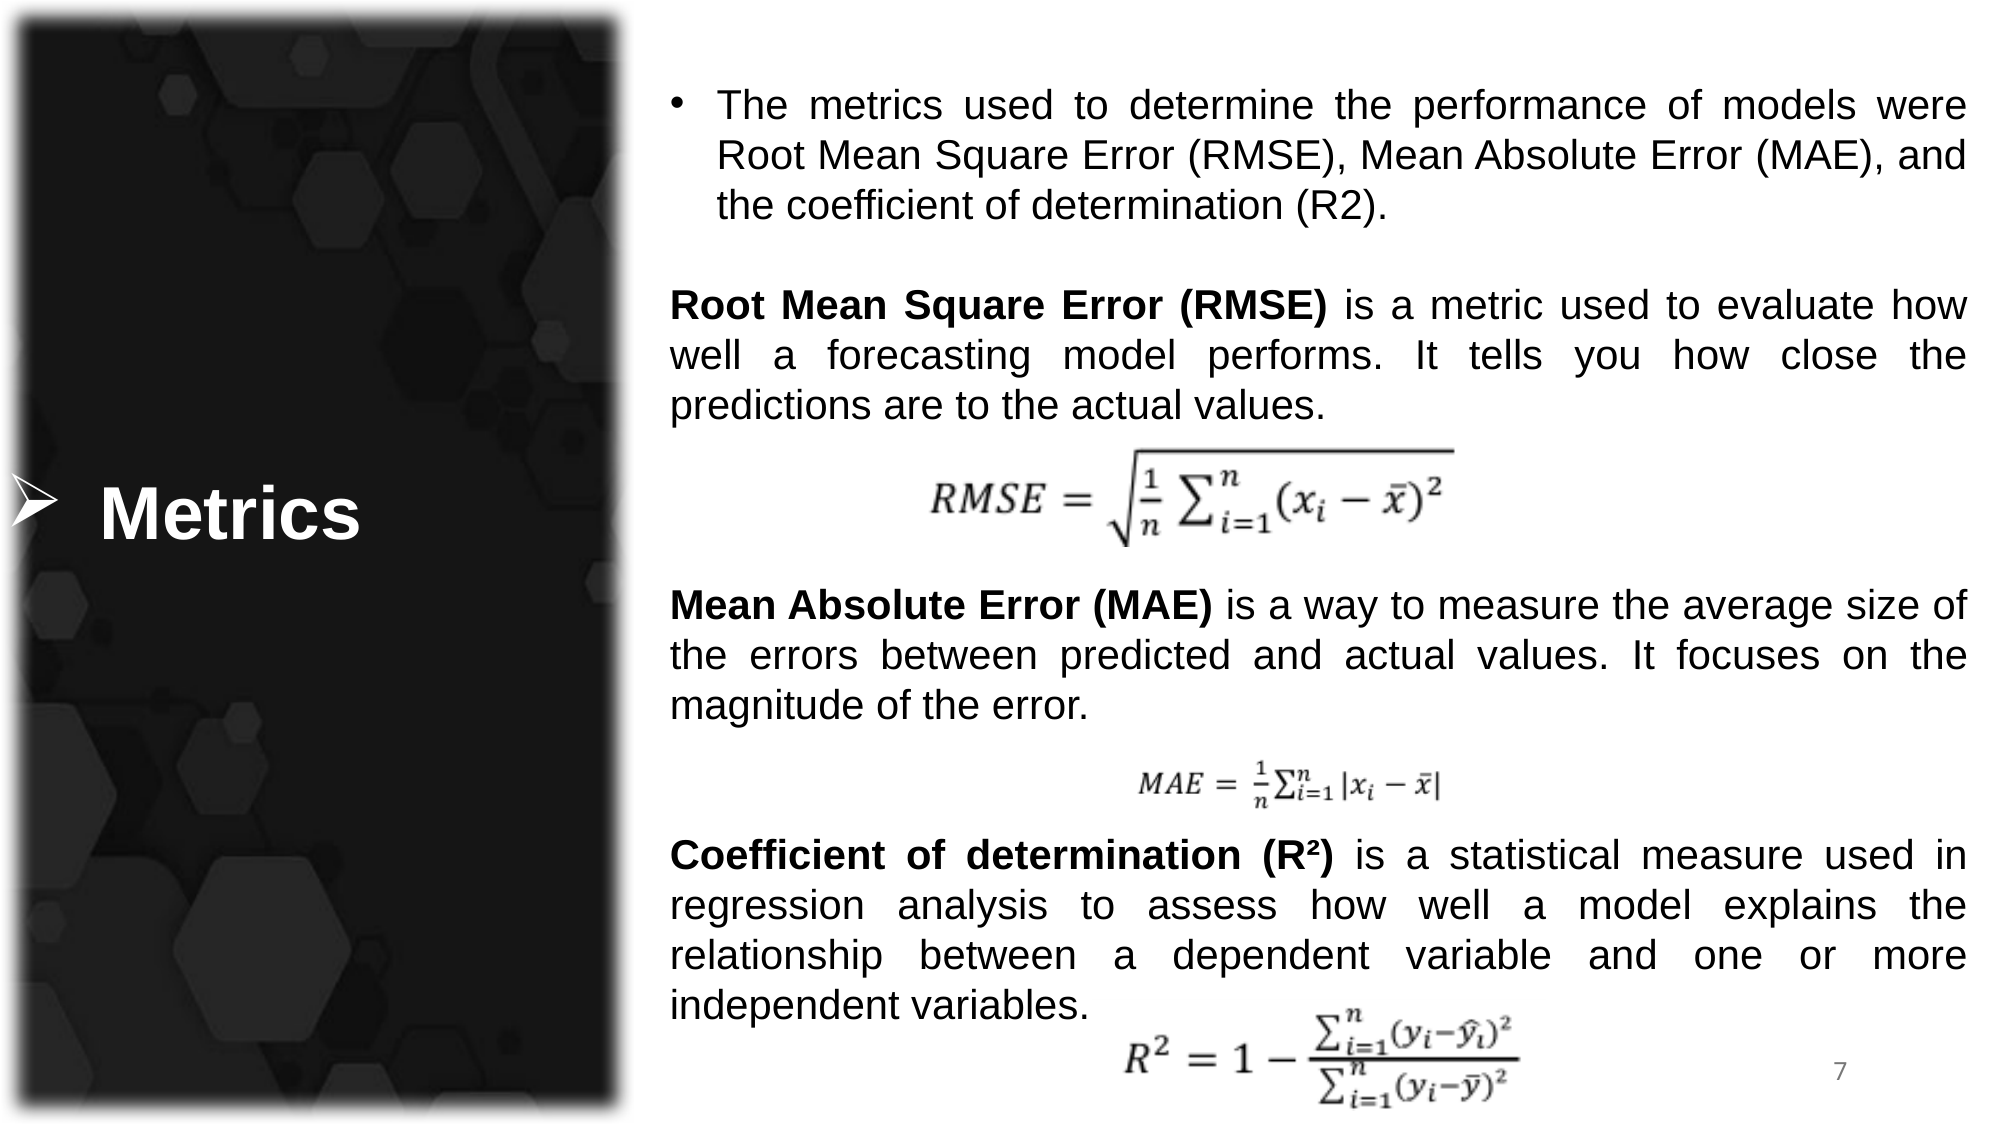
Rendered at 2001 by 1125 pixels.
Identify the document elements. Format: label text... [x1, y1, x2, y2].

picture [1091, 997, 1546, 1112]
picture [913, 435, 1490, 547]
slide_number 7 [1546, 1042, 1863, 1103]
picture [0, 28, 880, 1096]
text_box The metrics used to determine the performance of models were Root Mean Square Error (RMSE), Mean Absolute Error (MAE), and the coefficient of determination (R2). Root Mean Square Error (RMSE) is a metric used to evaluate how well a forecasting model performs. It tells you how close the predictions are to the actual values. Mean Absolute Error (MAE) is a way to measure the average size of the errors between predicted and actual values. It focuses on the magnitude of the error. Coefficient of determination (R²) is a statistical measure used in regression analysis to assess how well a model explains the relationship between a dependent variable and one or more independent variables. [655, 70, 1983, 1125]
picture [1112, 746, 1443, 810]
